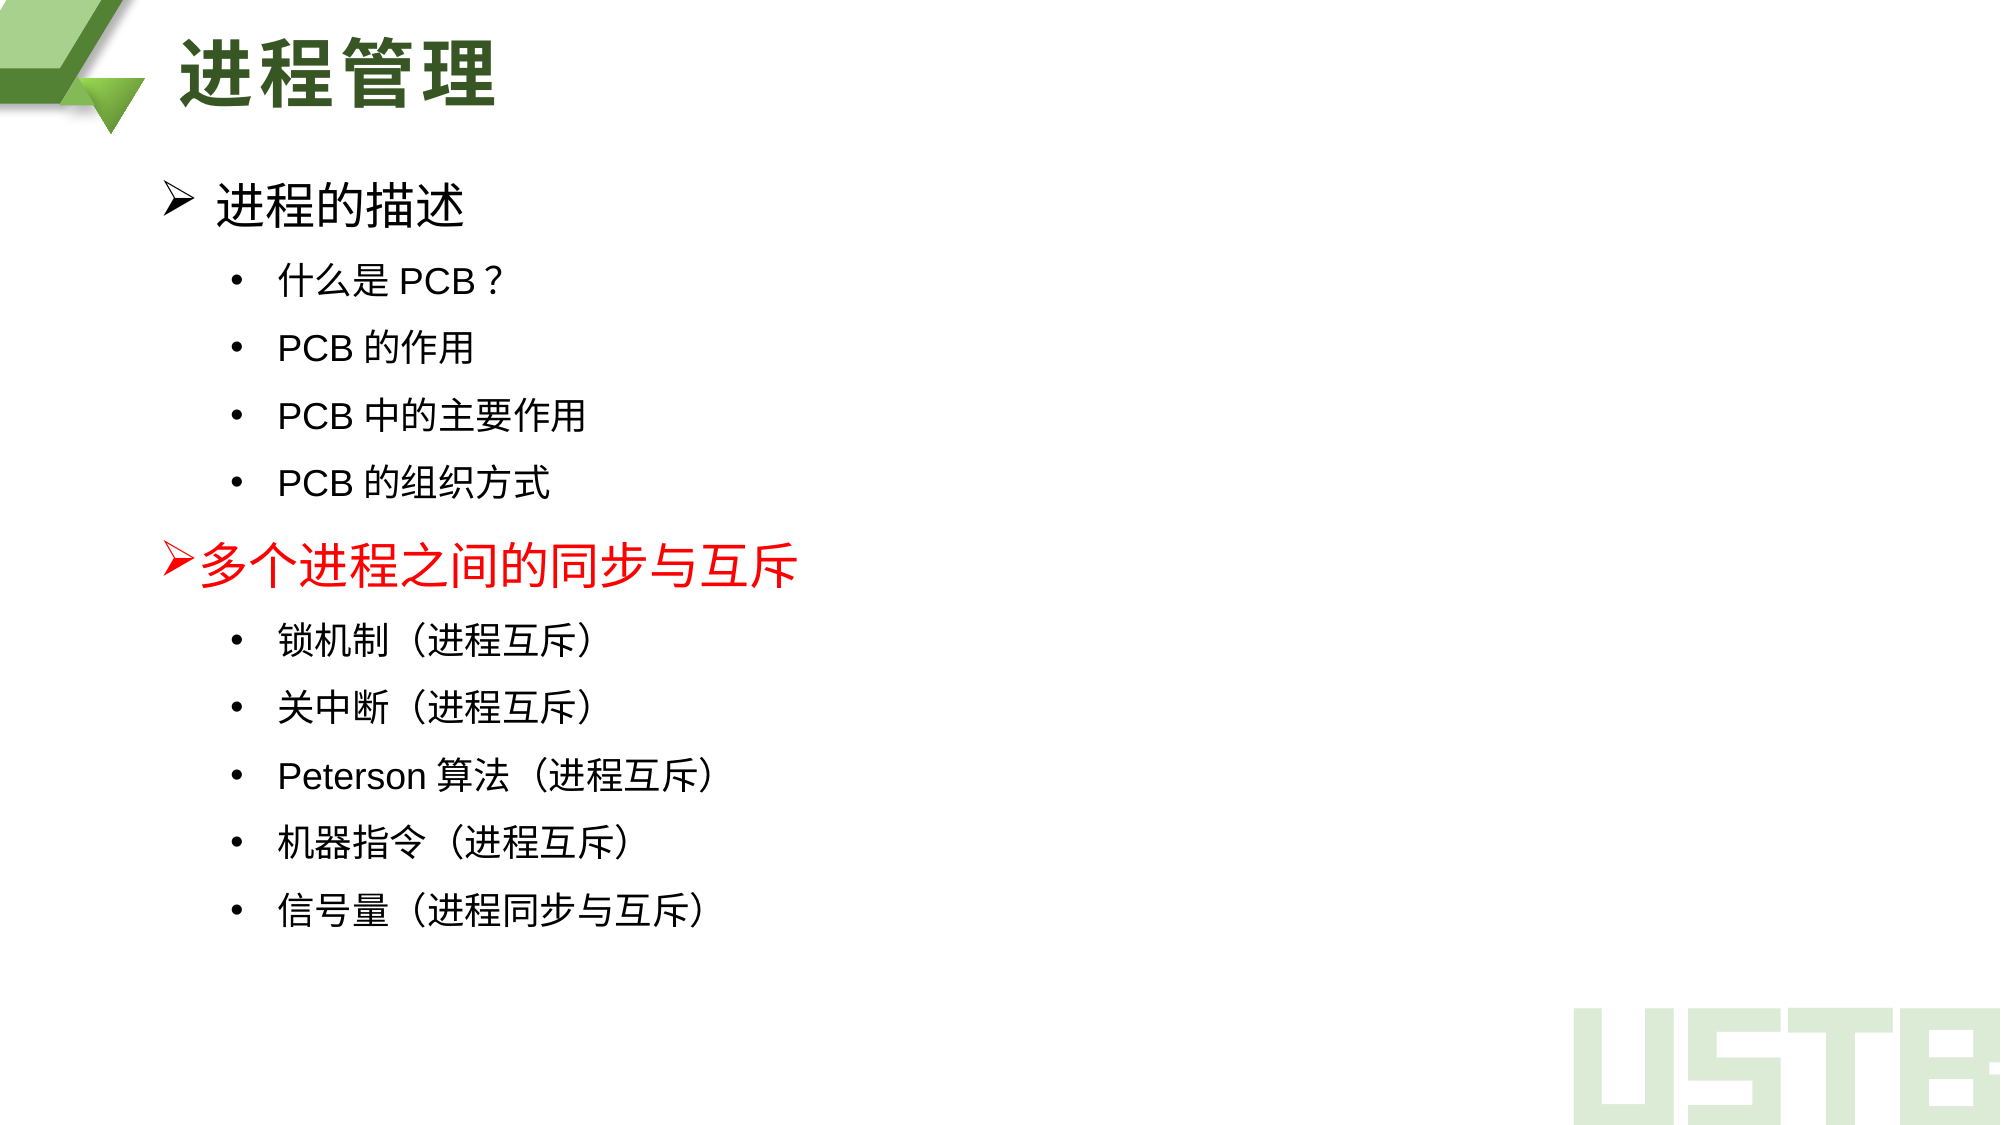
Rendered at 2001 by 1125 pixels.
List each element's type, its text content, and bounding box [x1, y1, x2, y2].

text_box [0, 0, 145, 134]
text_box 进程的描述 什么是PCB？ PCB的作用 PCB中的主要作用 PCB的组织方式 多个进程之间的同步与互斥 锁机制（进程互斥） 关中断（进程互斥） Peterson算法（进程互斥） 机器指令（进程互斥） 信号量（进程同步与互斥） [144, 136, 1772, 1106]
text_box 进程管理 [163, 18, 513, 124]
picture [1395, 852, 2000, 1125]
